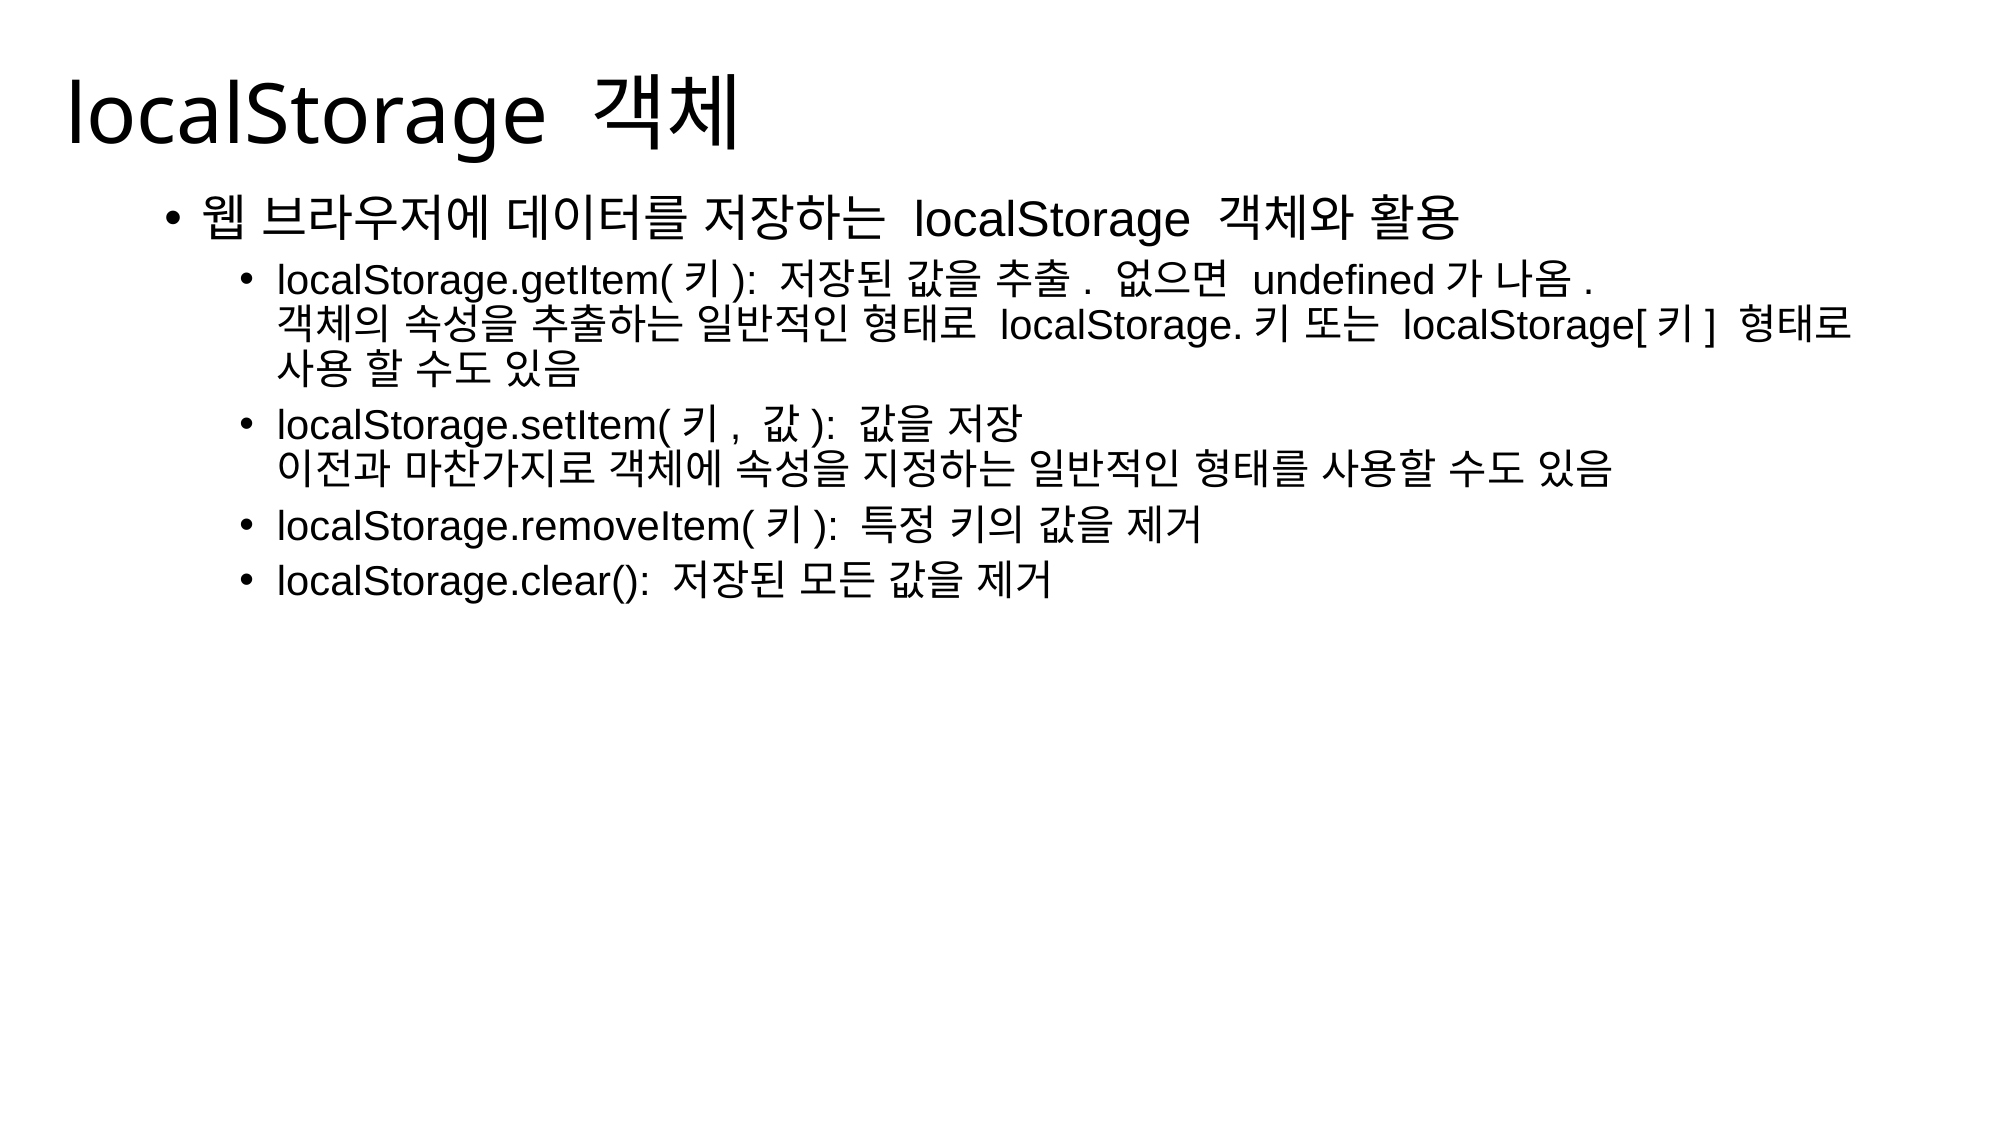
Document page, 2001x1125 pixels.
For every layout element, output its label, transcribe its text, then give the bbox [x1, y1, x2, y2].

text_box 웹 브라우저에 데이터를 저장하는 localStorage 객체와 활용 localStorage.getItem(키): 저장된 값을 추출. 없으면 undefined가 나옴. 객체의 속성을 추출하는 일반적인 형태로 localStorage.키 또는 localStorage[키] 형태로 사용 할 수도 있음 localStorage.setItem(키, 값): 값을 저장 이전과 마찬가지로 객체에 속성을 지정하는 일반적인 형태를 사용할 수도 있음 localStorage.removeItem(키): 특정 키의 값을 제거 localStorage.clear(): 저장된 모든 값을 제거 [74, 186, 1926, 726]
text_box localStorage 객체 [50, 52, 1371, 168]
